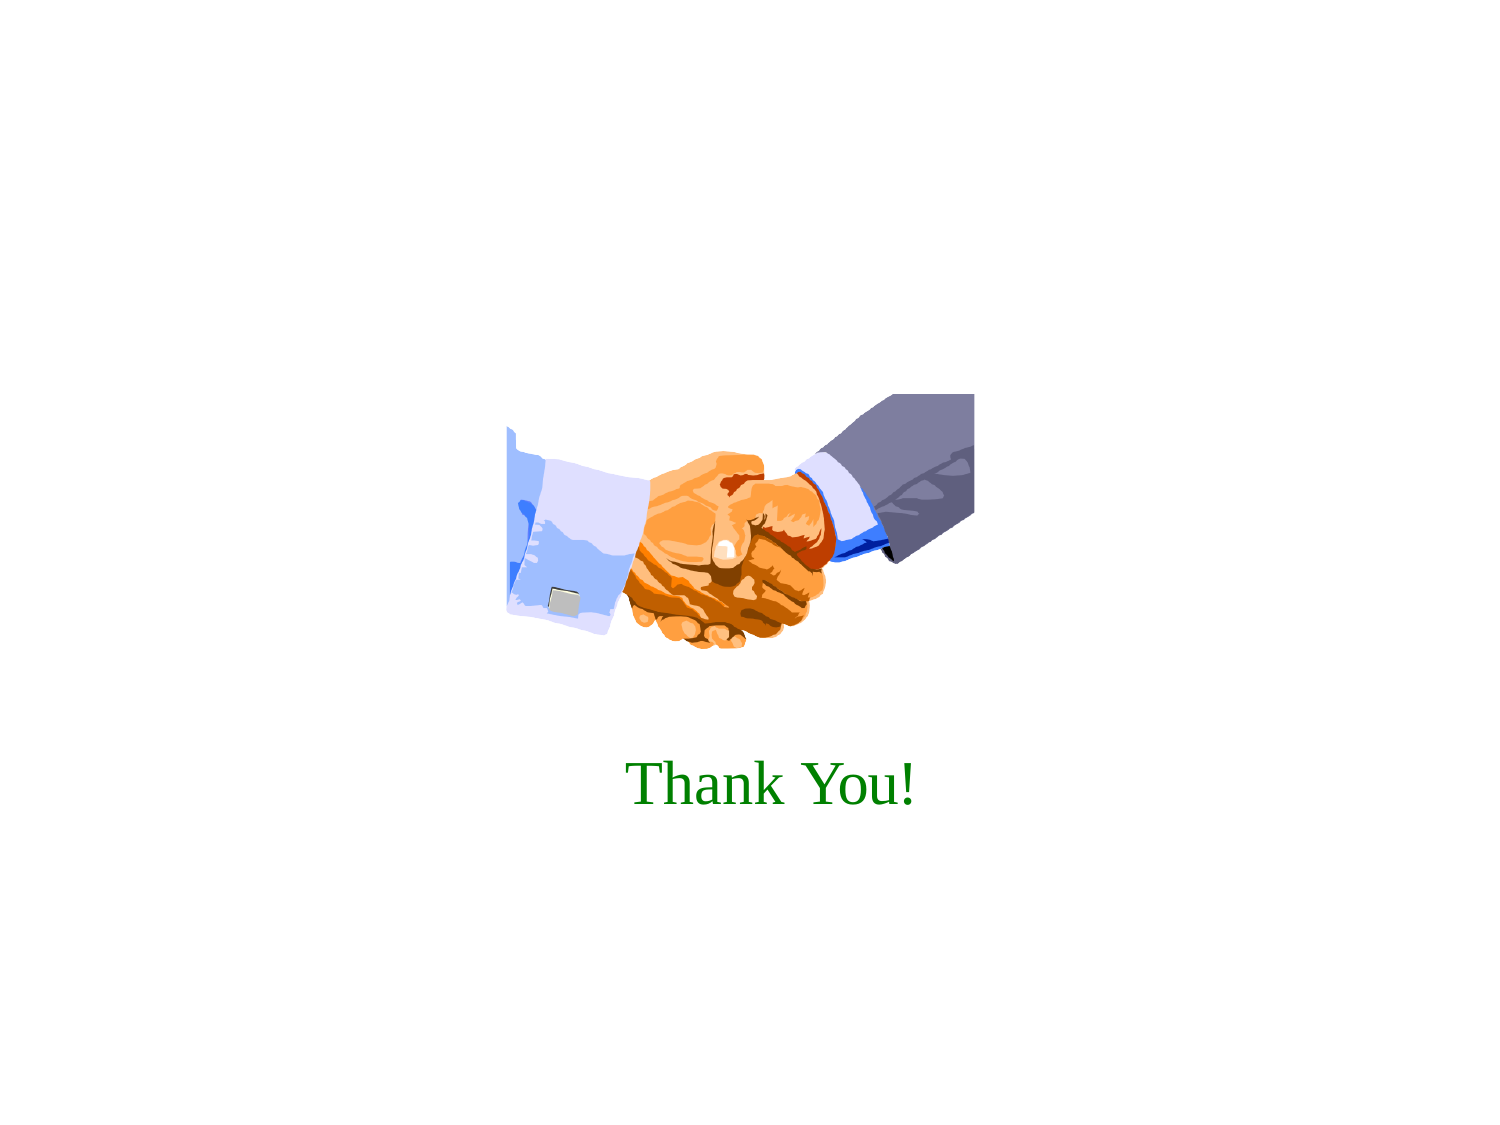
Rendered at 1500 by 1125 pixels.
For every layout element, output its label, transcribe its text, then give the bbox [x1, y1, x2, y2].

text_box [506, 394, 975, 649]
title Thank You! [622, 739, 923, 930]
